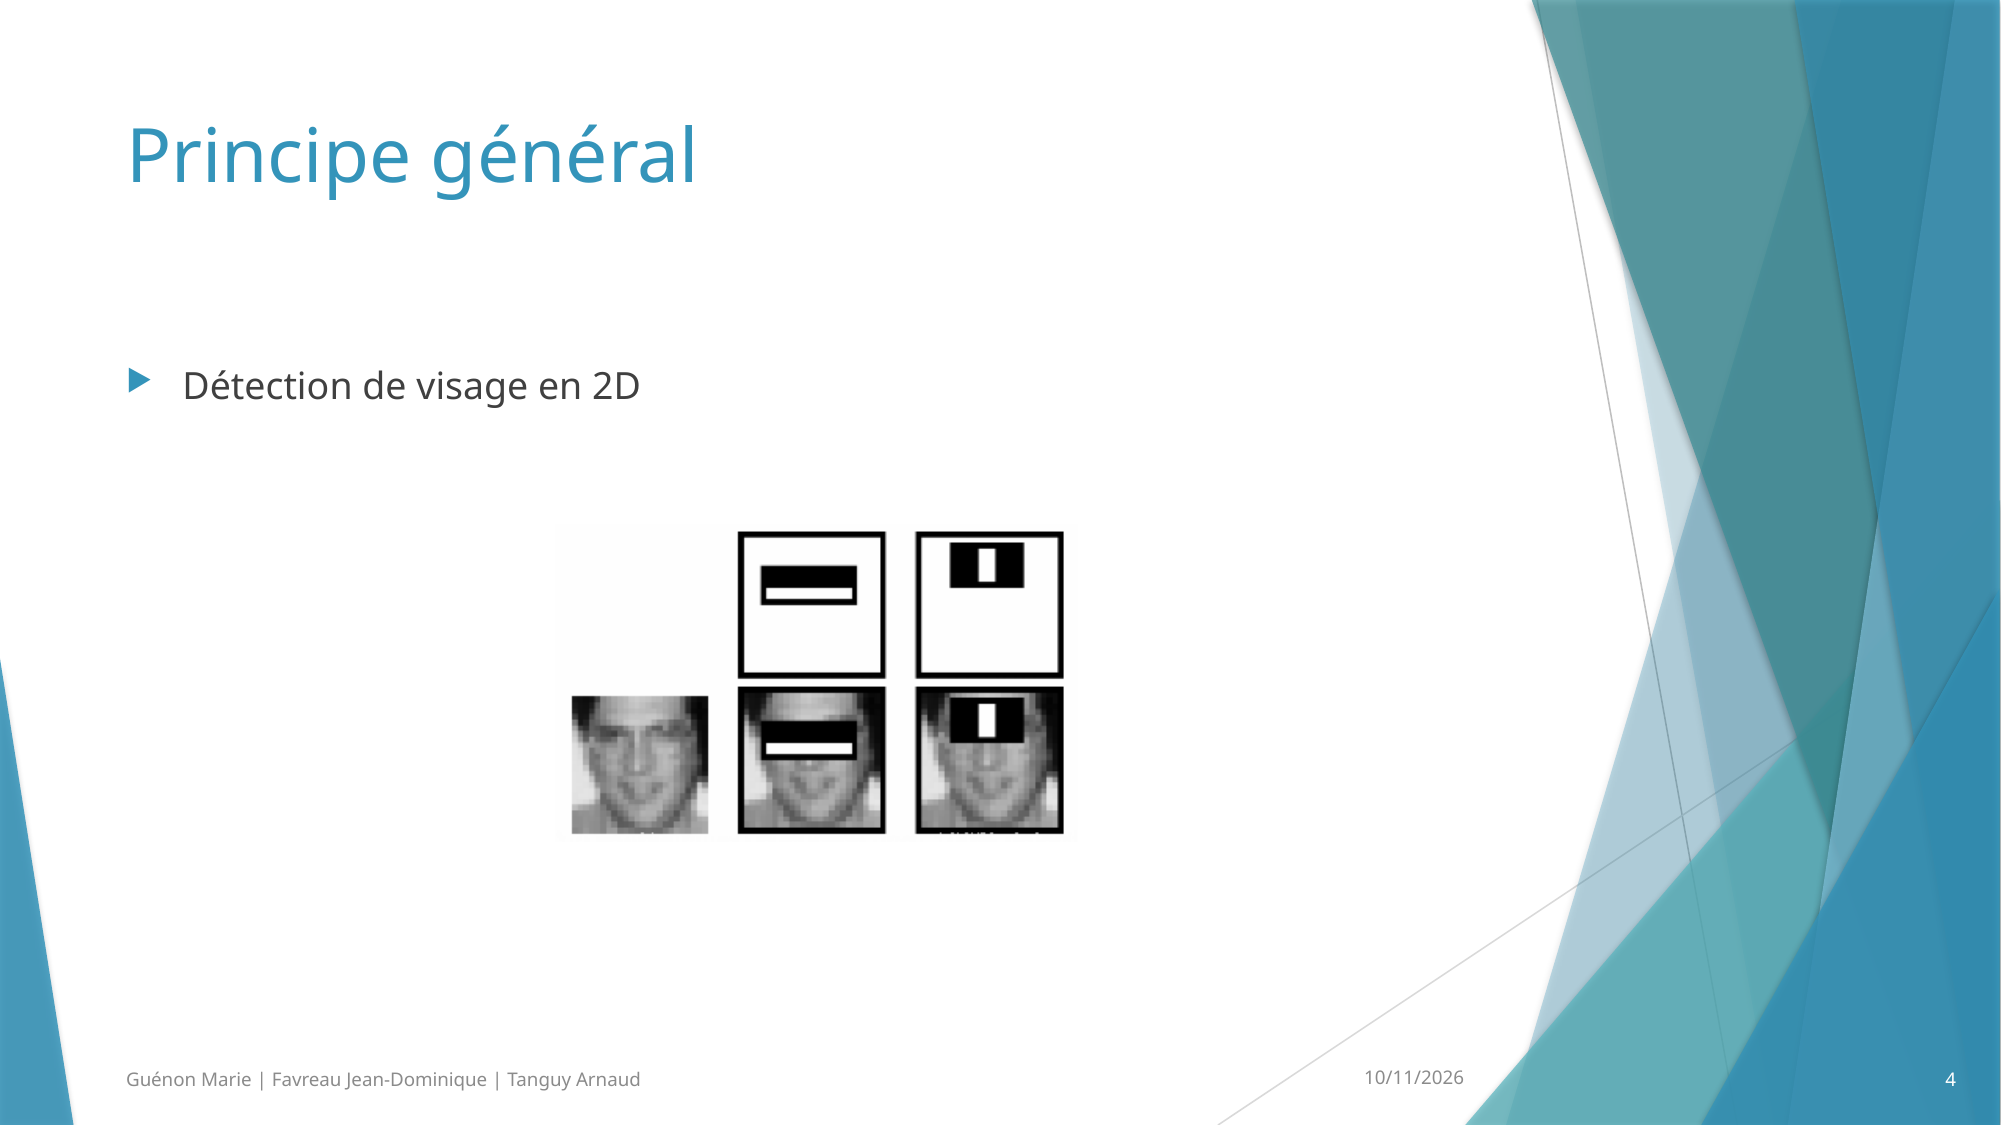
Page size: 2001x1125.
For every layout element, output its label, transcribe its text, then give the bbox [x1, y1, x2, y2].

picture [554, 523, 1078, 842]
list Détection de visage en 2D [111, 354, 1522, 1012]
title Principe général [111, 99, 1522, 317]
slide_number 4 [1858, 1050, 1972, 1111]
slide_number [1329, 1048, 1480, 1109]
footer Guénon Marie | Favreau Jean-Dominique | Tanguy Arnaud [111, 1050, 1145, 1111]
